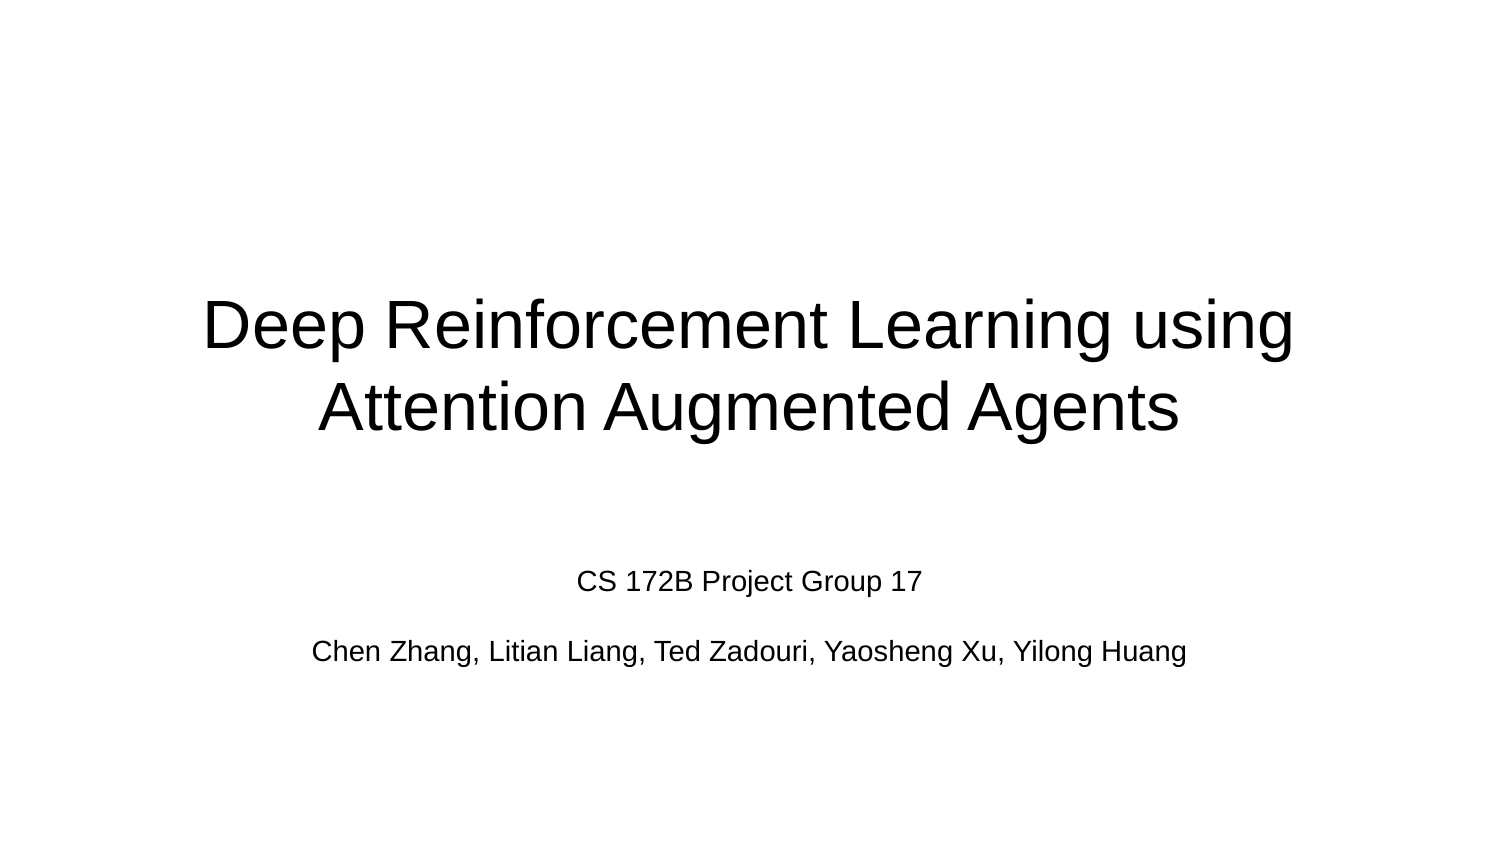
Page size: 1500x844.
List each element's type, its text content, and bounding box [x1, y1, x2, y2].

title Deep Reinforcement Learning using Attention Augmented Agents [51, 122, 1449, 459]
subtitle CS 172B Project Group 17 Chen Zhang, Litian Liang, Ted Zadouri, Yaosheng Xu, Yilong Huang [51, 547, 1449, 683]
